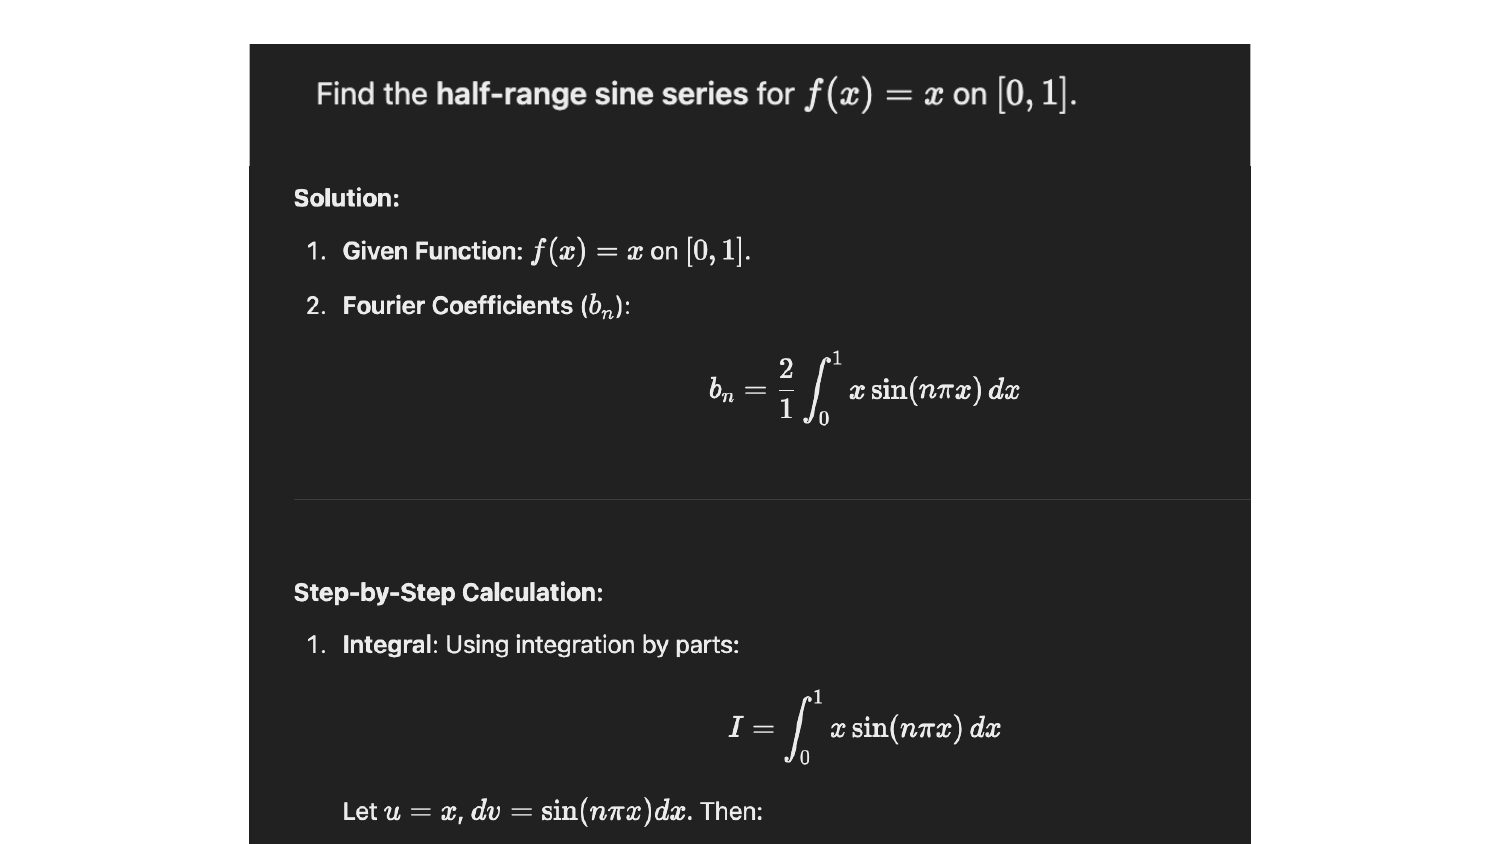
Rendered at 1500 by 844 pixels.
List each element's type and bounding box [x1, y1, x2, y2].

picture [249, 44, 1251, 844]
